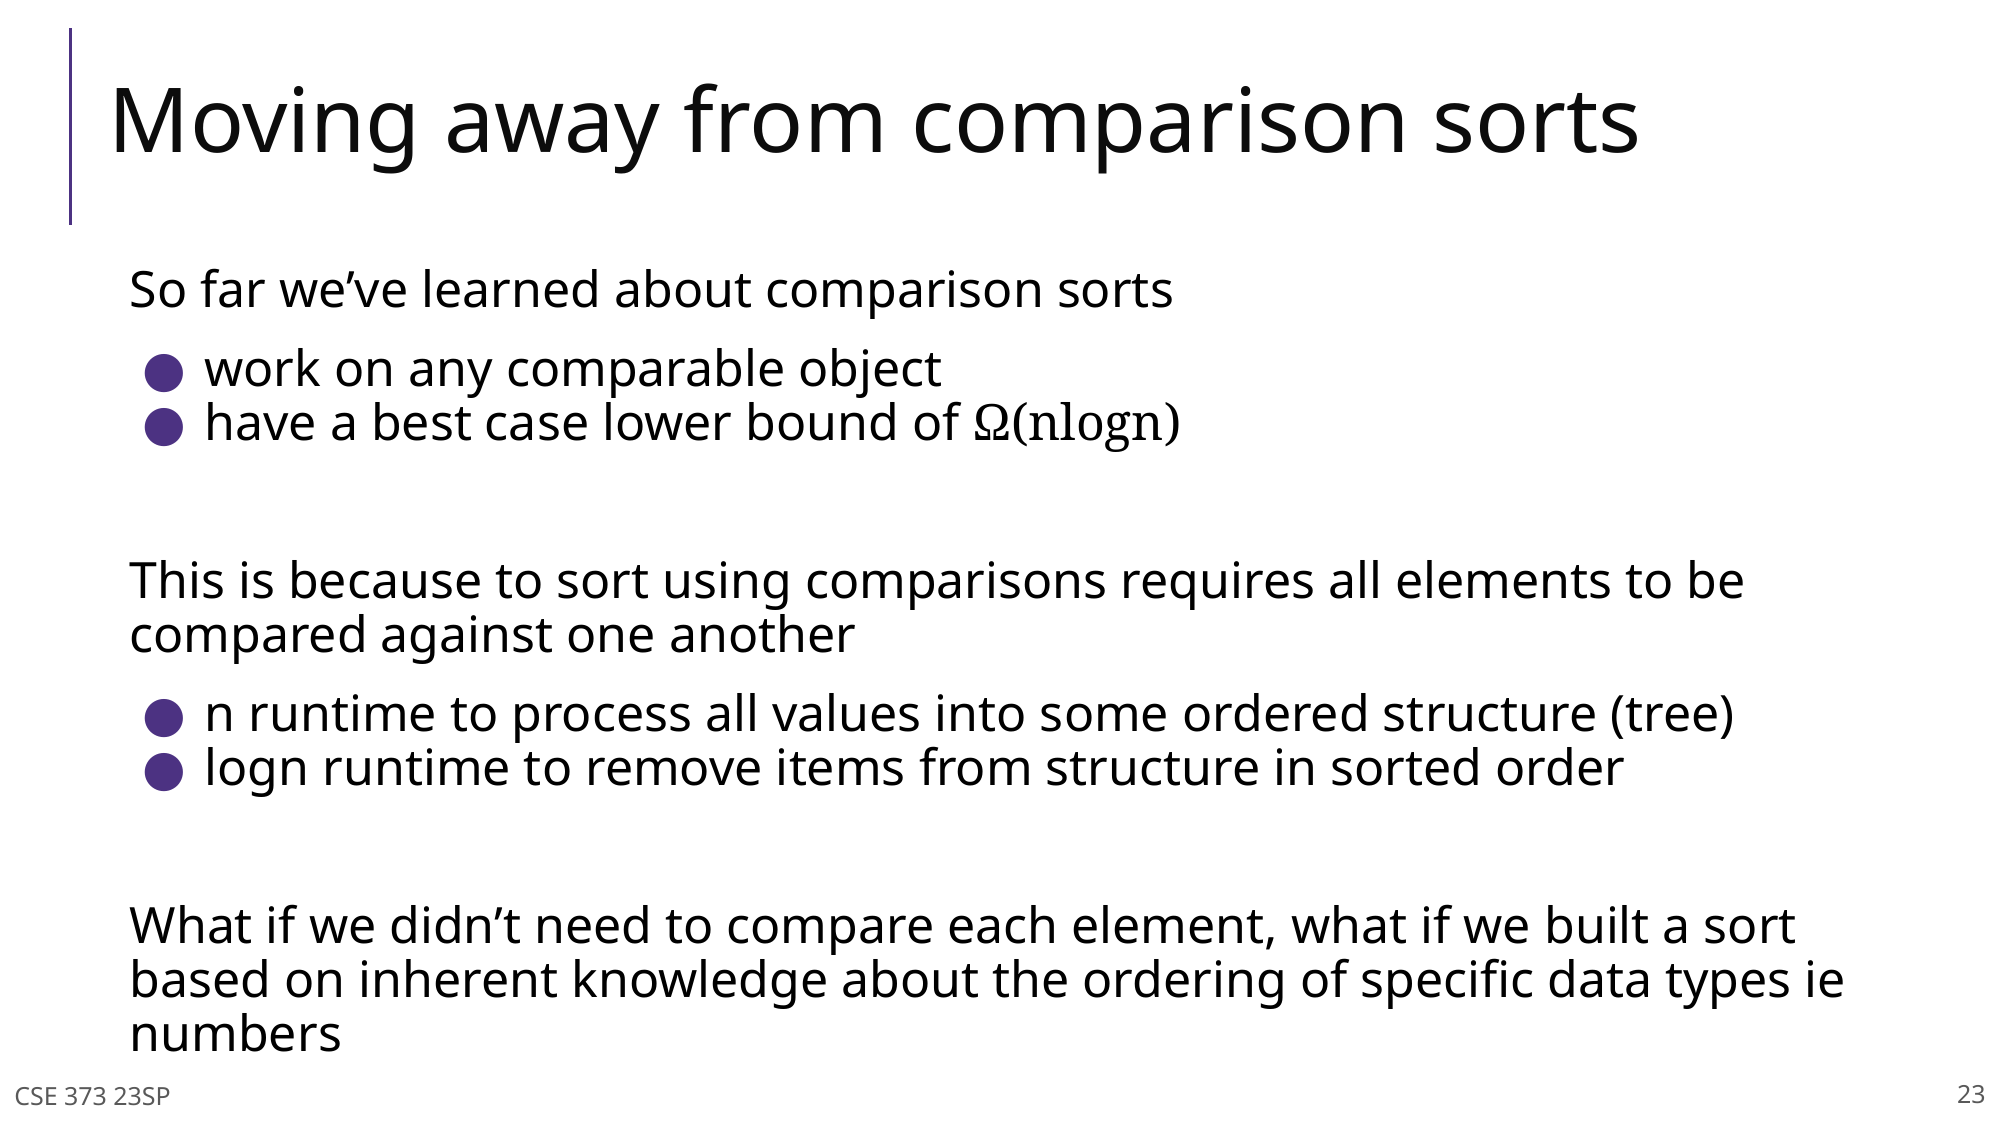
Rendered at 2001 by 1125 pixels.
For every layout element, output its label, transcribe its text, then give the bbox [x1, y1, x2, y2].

list So far we’ve learned about comparison sorts work on any comparable object have a best case lower bound of Ω(nlogn) This is because to sort using comparisons requires all elements to be compared against one another n runtime to process all values into some ordered structure (tree) logn runtime to remove items from structure in sorted order What if we didn’t need to compare each element, what if we built a sort based on inherent knowledge about the ordering of specific data types ie numbers [122, 257, 1870, 1070]
title Moving away from comparison sorts [94, 43, 1930, 210]
